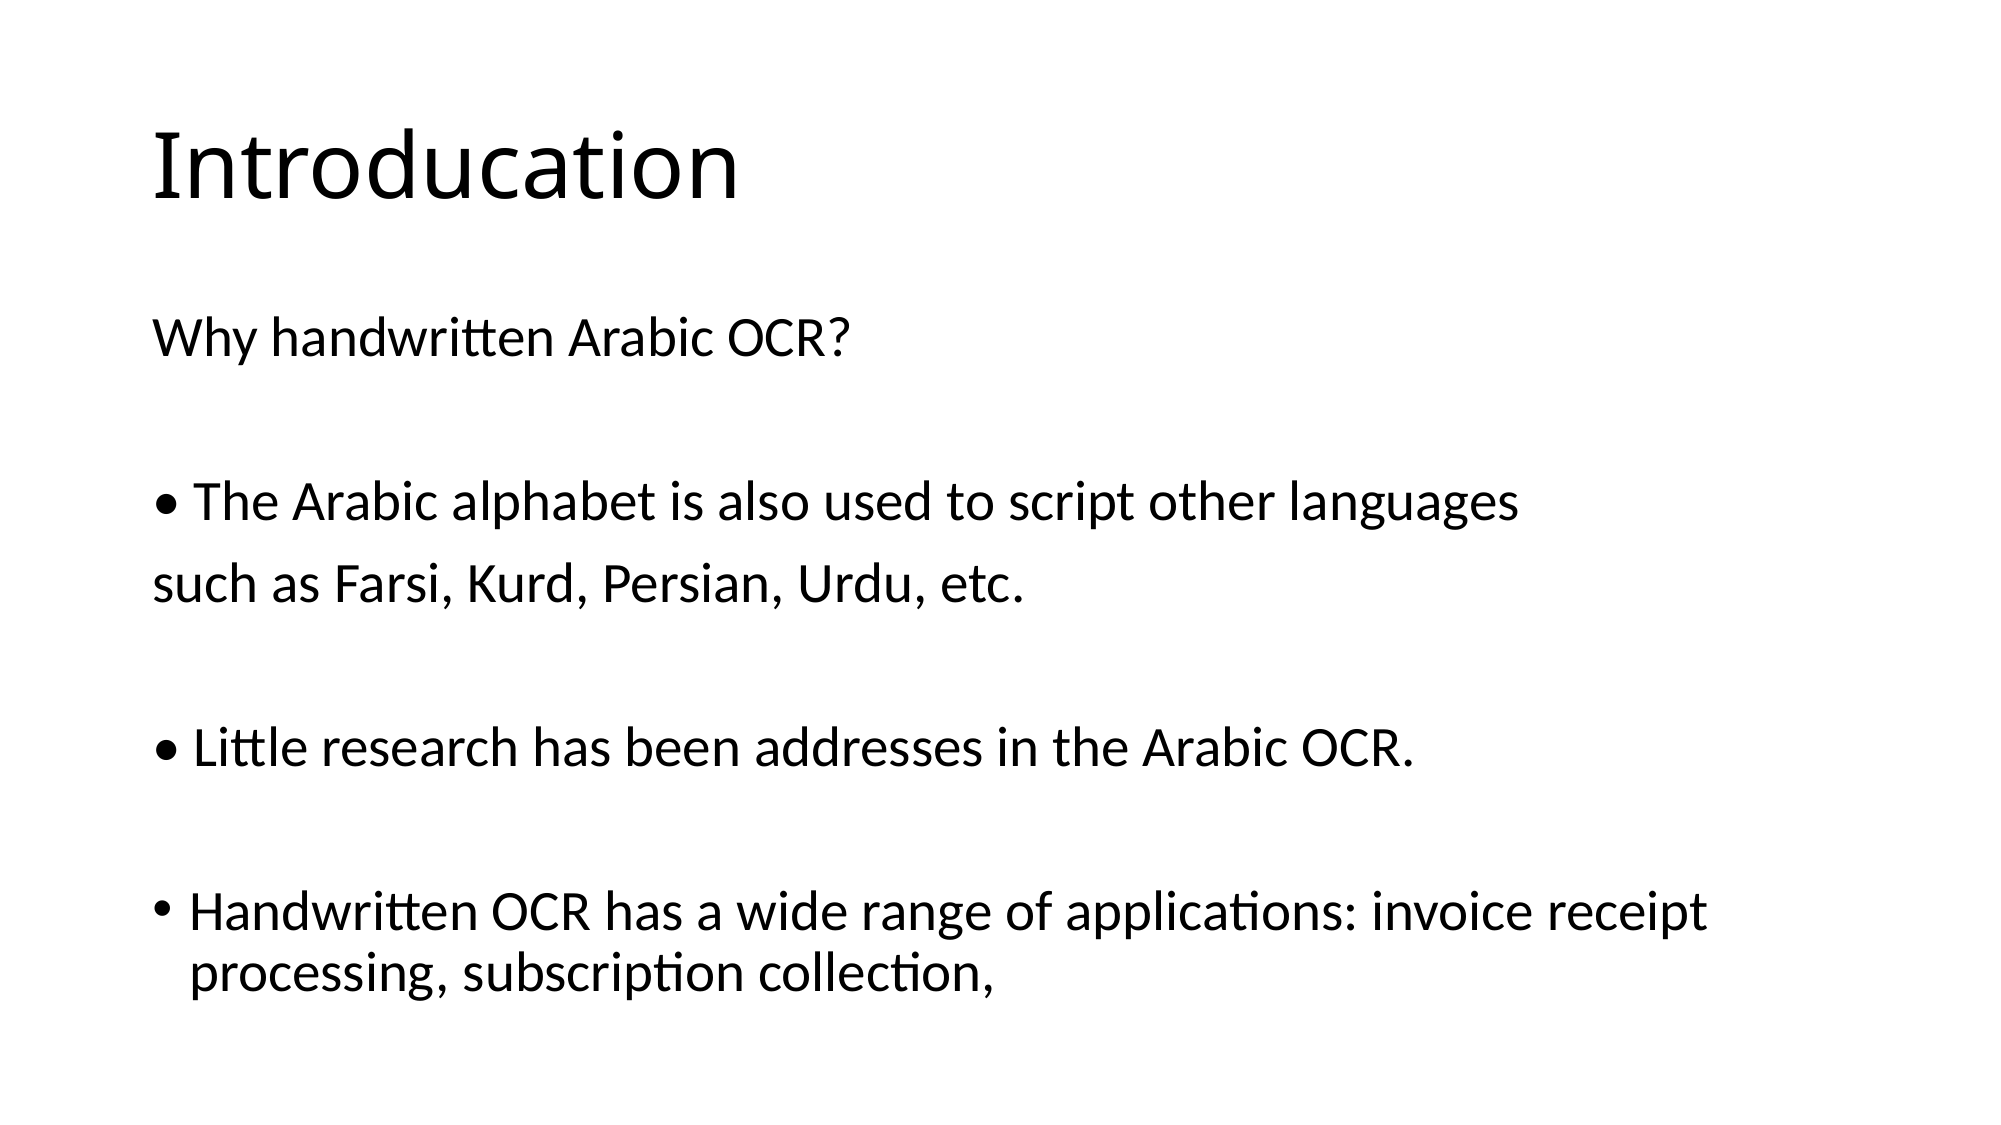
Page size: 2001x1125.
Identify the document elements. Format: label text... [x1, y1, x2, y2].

list Why handwritten Arabic OCR? • The Arabic alphabet is also used to script other languages such as Farsi, Kurd, Persian, Urdu, etc. • Little research has been addresses in the Arabic OCR. Handwritten OCR has a wide range of applications: invoice receipt processing, subscription collection, [137, 299, 1863, 1014]
title Introducation [137, 59, 1863, 278]
